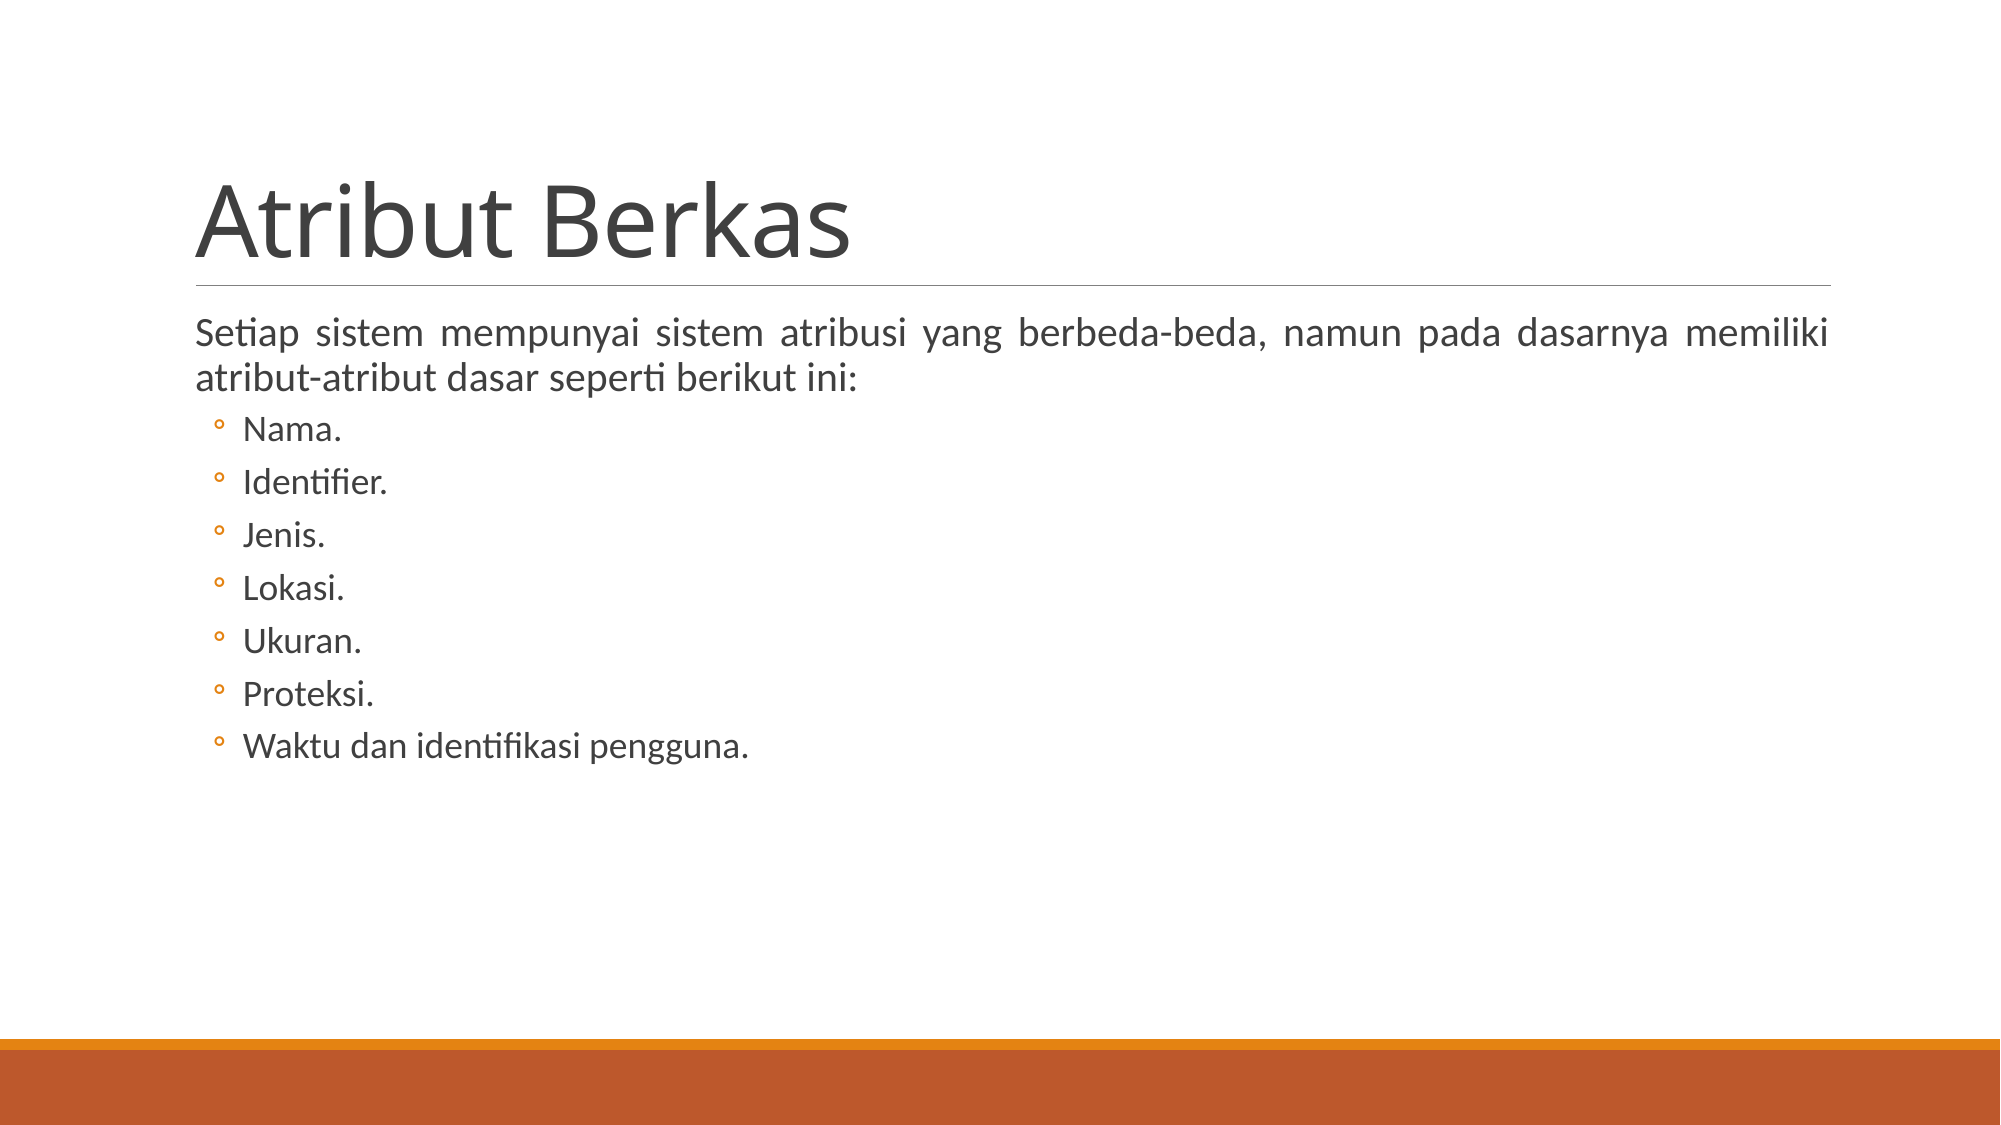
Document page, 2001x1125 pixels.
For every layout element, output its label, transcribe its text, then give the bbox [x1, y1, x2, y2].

title Atribut Berkas [180, 47, 1830, 285]
list Setiap sistem mempunyai sistem atribusi yang berbeda-beda, namun pada dasarnya memiliki atribut-atribut dasar seperti berikut ini: Nama. Identifier. Jenis. Lokasi. Ukuran. Proteksi. Waktu dan identifikasi pengguna. [180, 302, 1830, 963]
